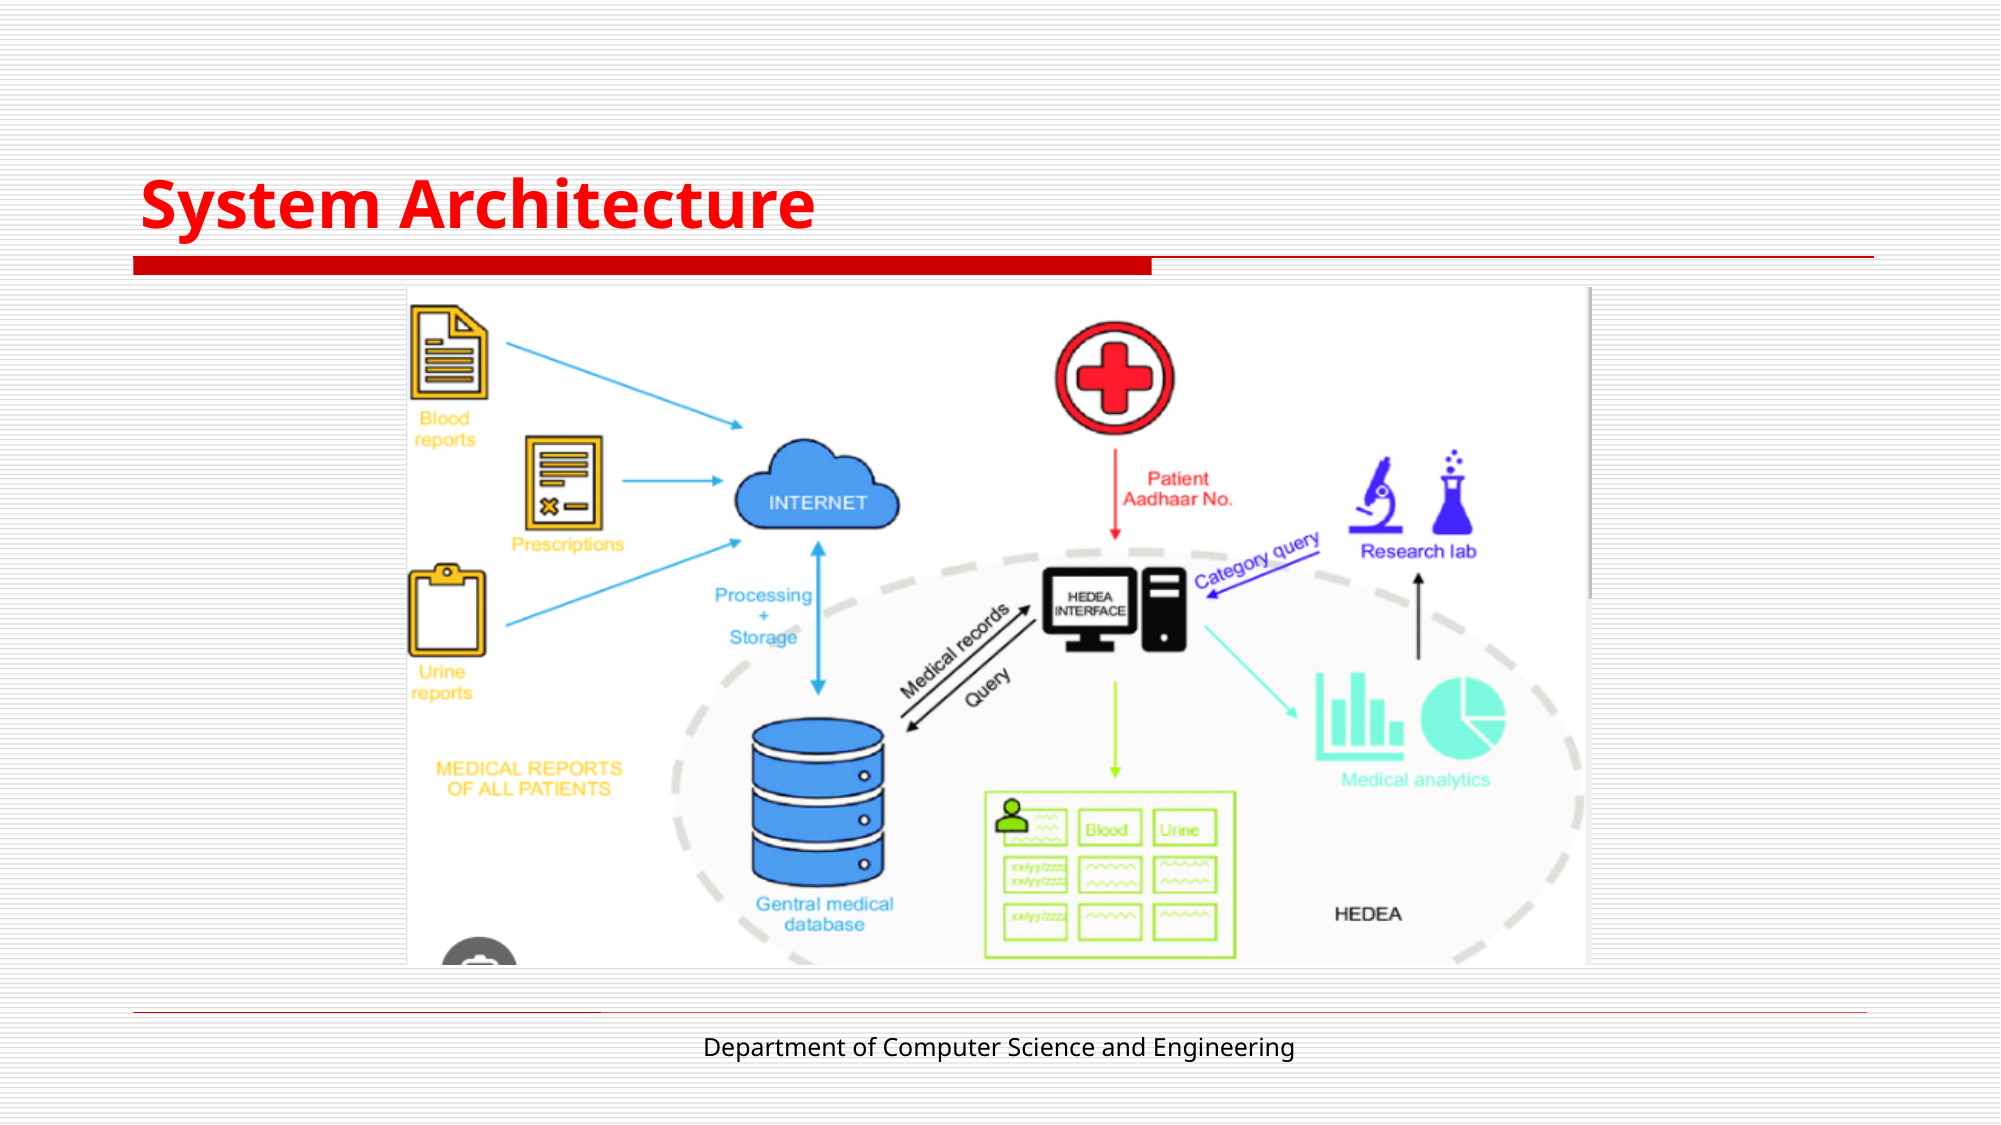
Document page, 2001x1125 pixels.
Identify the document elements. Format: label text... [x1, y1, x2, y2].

title System Architecture [125, 50, 1876, 250]
footer Department of Computer Science and Engineering [683, 1024, 1317, 1103]
slide_number [133, 1024, 567, 1103]
picture [0, 0, 2001, 1125]
slide_number [1433, 1024, 1867, 1103]
list [123, 287, 1874, 988]
